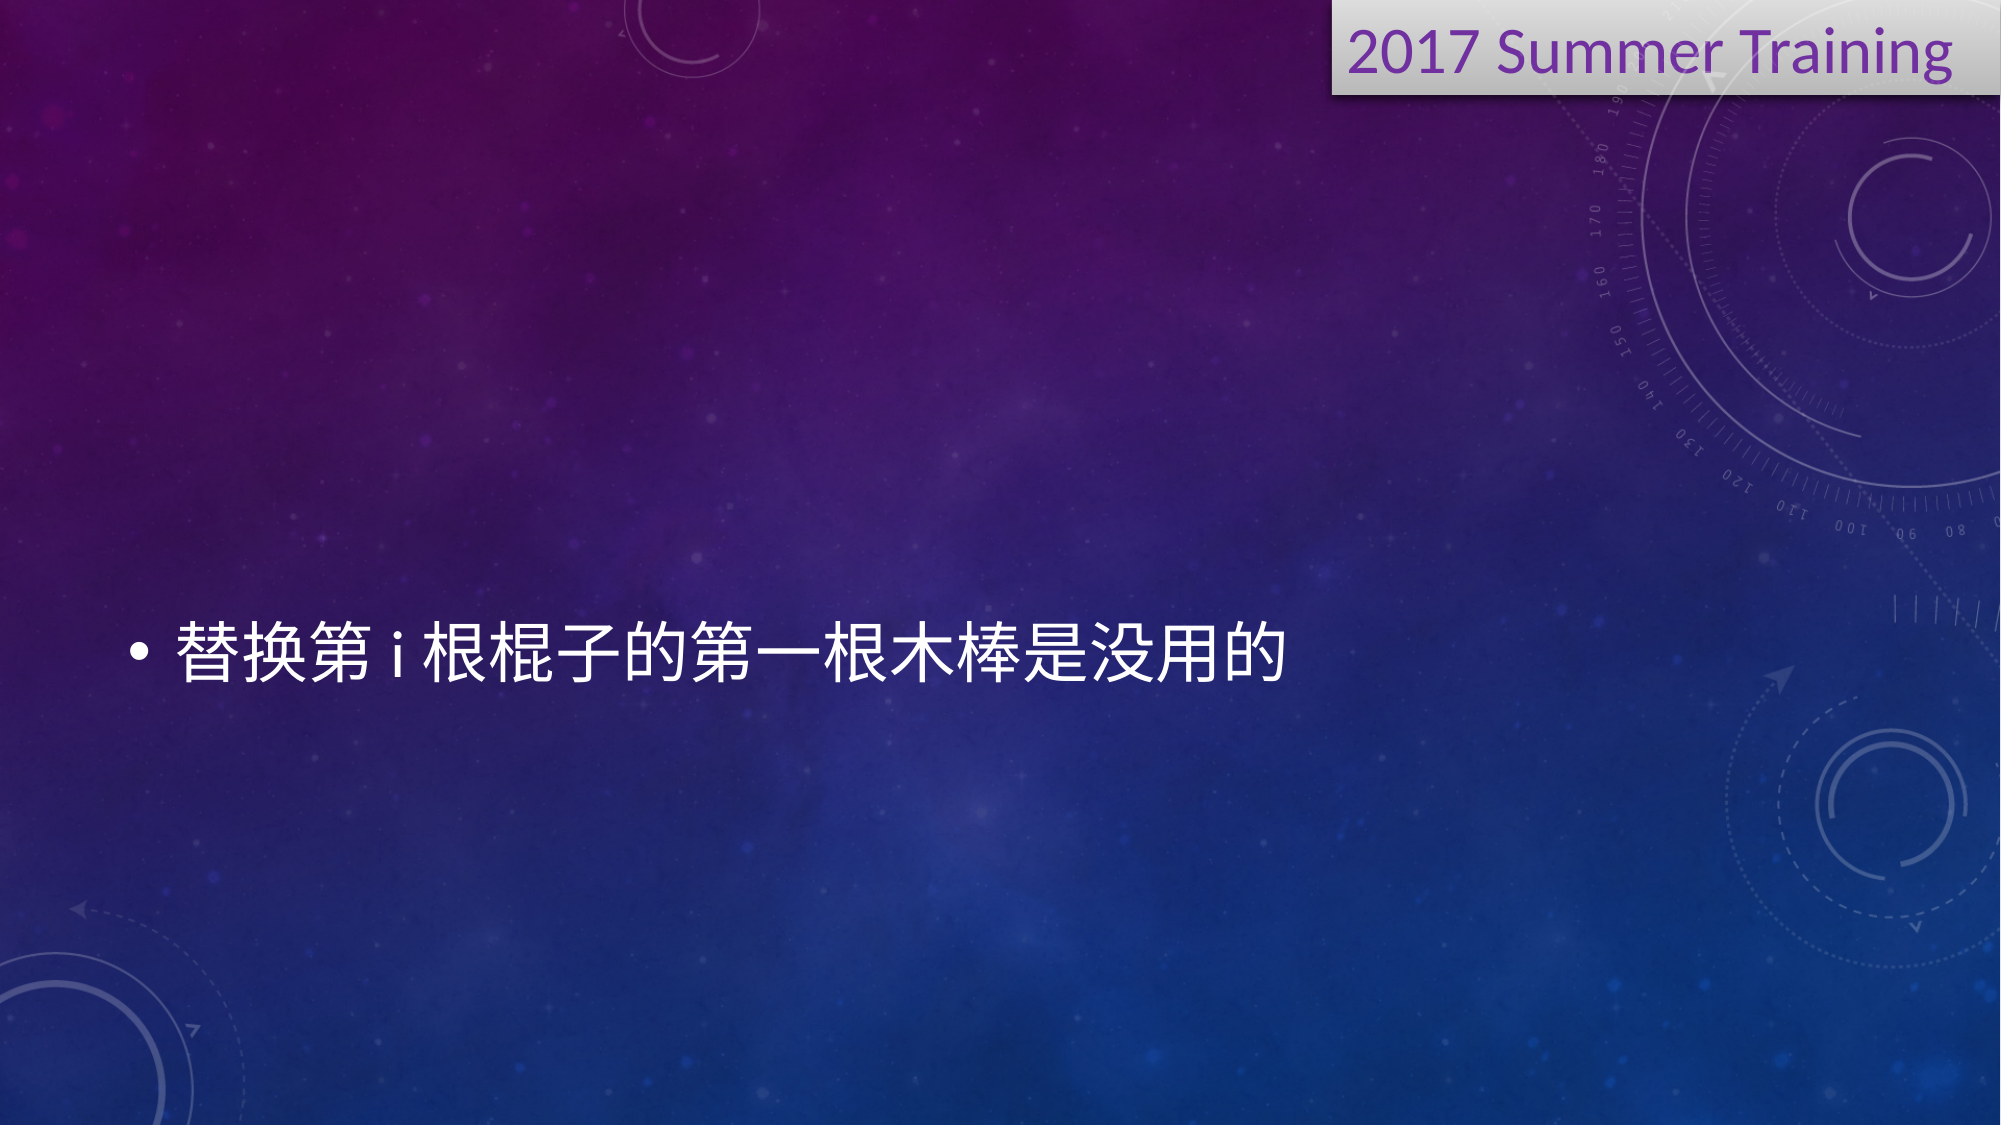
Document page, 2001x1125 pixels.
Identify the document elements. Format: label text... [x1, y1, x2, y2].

list 替换第i根棍子的第一根木棒是没用的 [112, 351, 1775, 950]
picture [0, 0, 2001, 1125]
